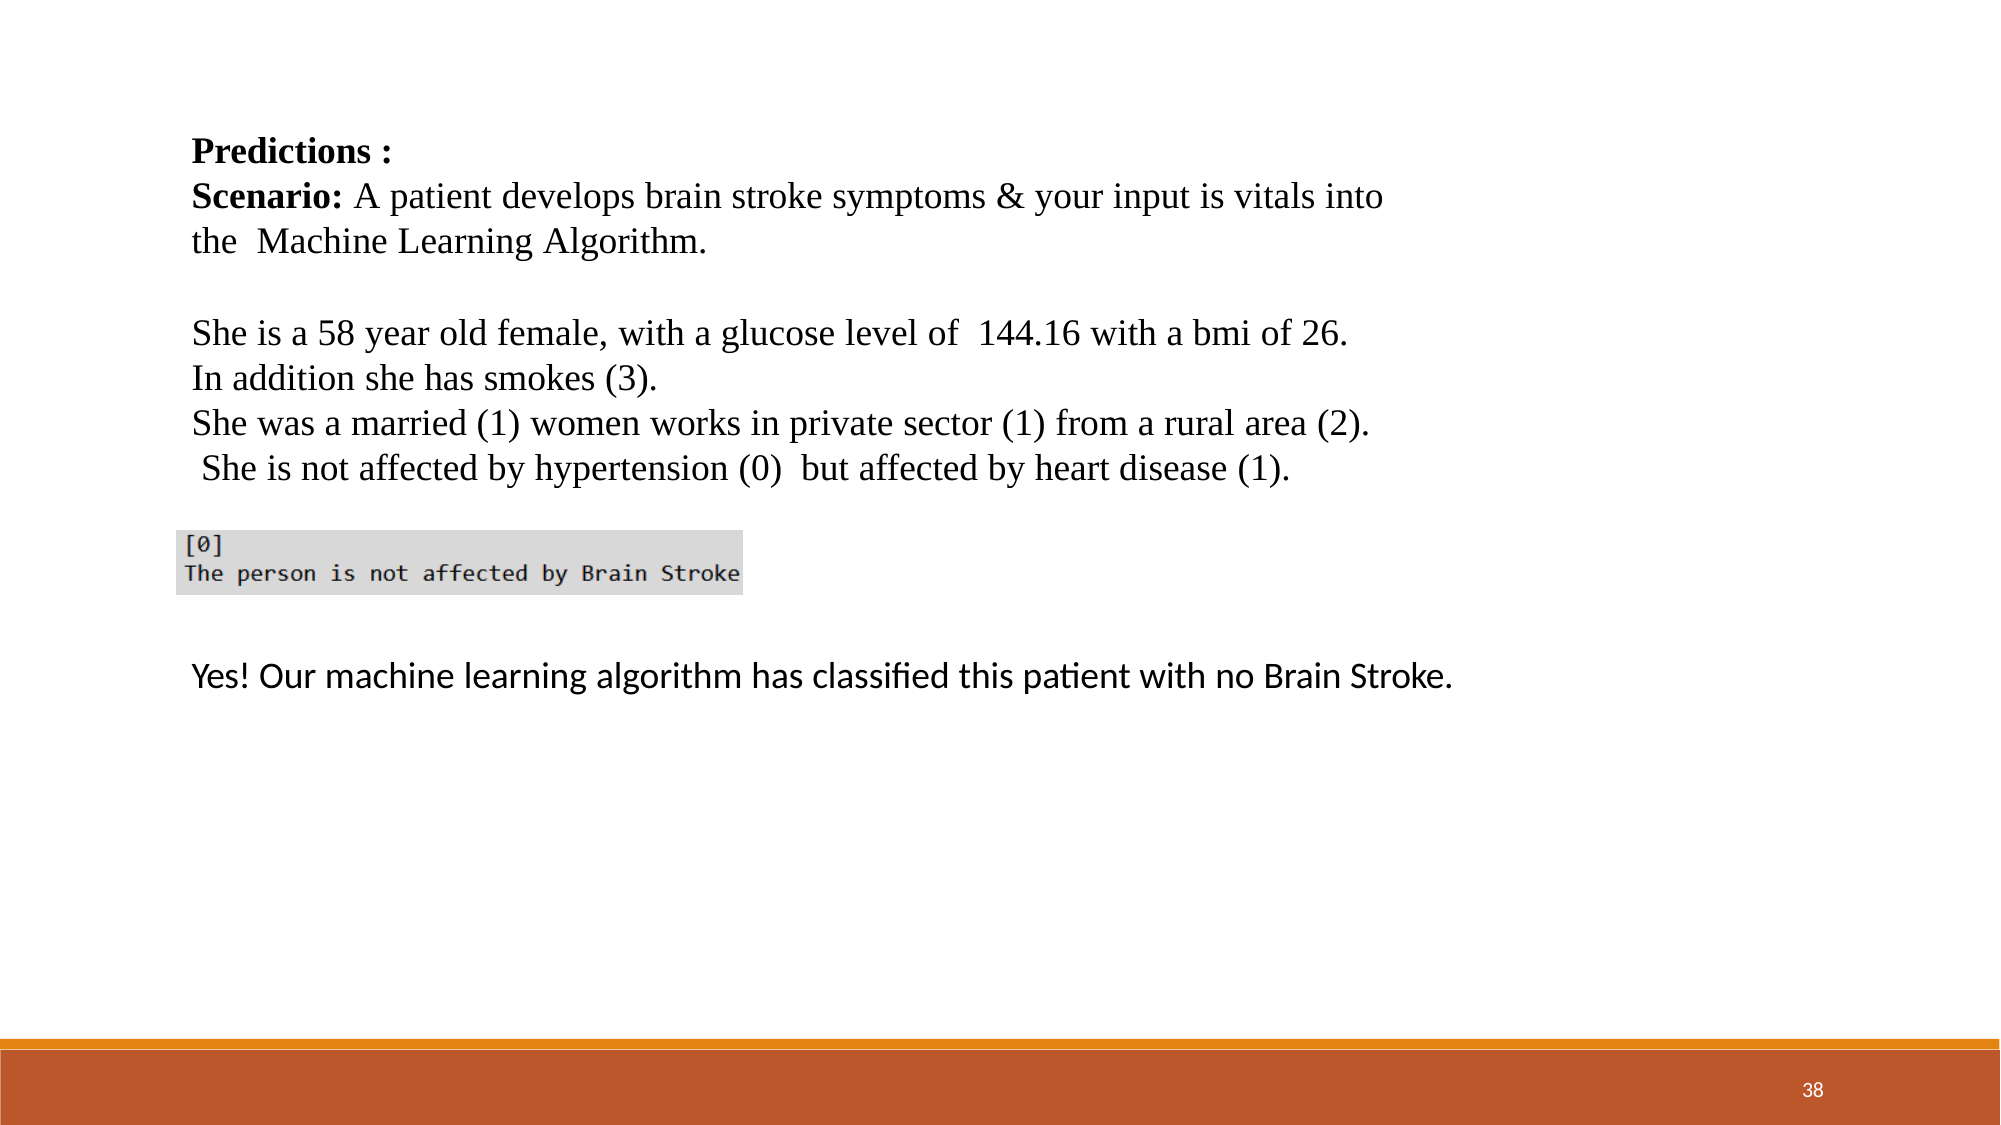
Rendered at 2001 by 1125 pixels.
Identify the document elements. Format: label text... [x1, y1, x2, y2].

text_box Predictions : Scenario: A patient develops brain stroke symptoms & your input is vitals into the Machine Learning Algorithm. She is a 58 year old female, with a glucose level of 144.16 with a bmi of 26. In addition she has smokes (3). She was a married (1) women works in private sector (1) from a rural area (2). She is not affected by hypertension (0) but affected by heart disease (1). [189, 124, 1437, 489]
picture [176, 530, 744, 595]
text_box Yes! Our machine learning algorithm has classified this patient with no Brain Stroke. [189, 649, 1466, 697]
slide_number 38 [1795, 1078, 1831, 1125]
